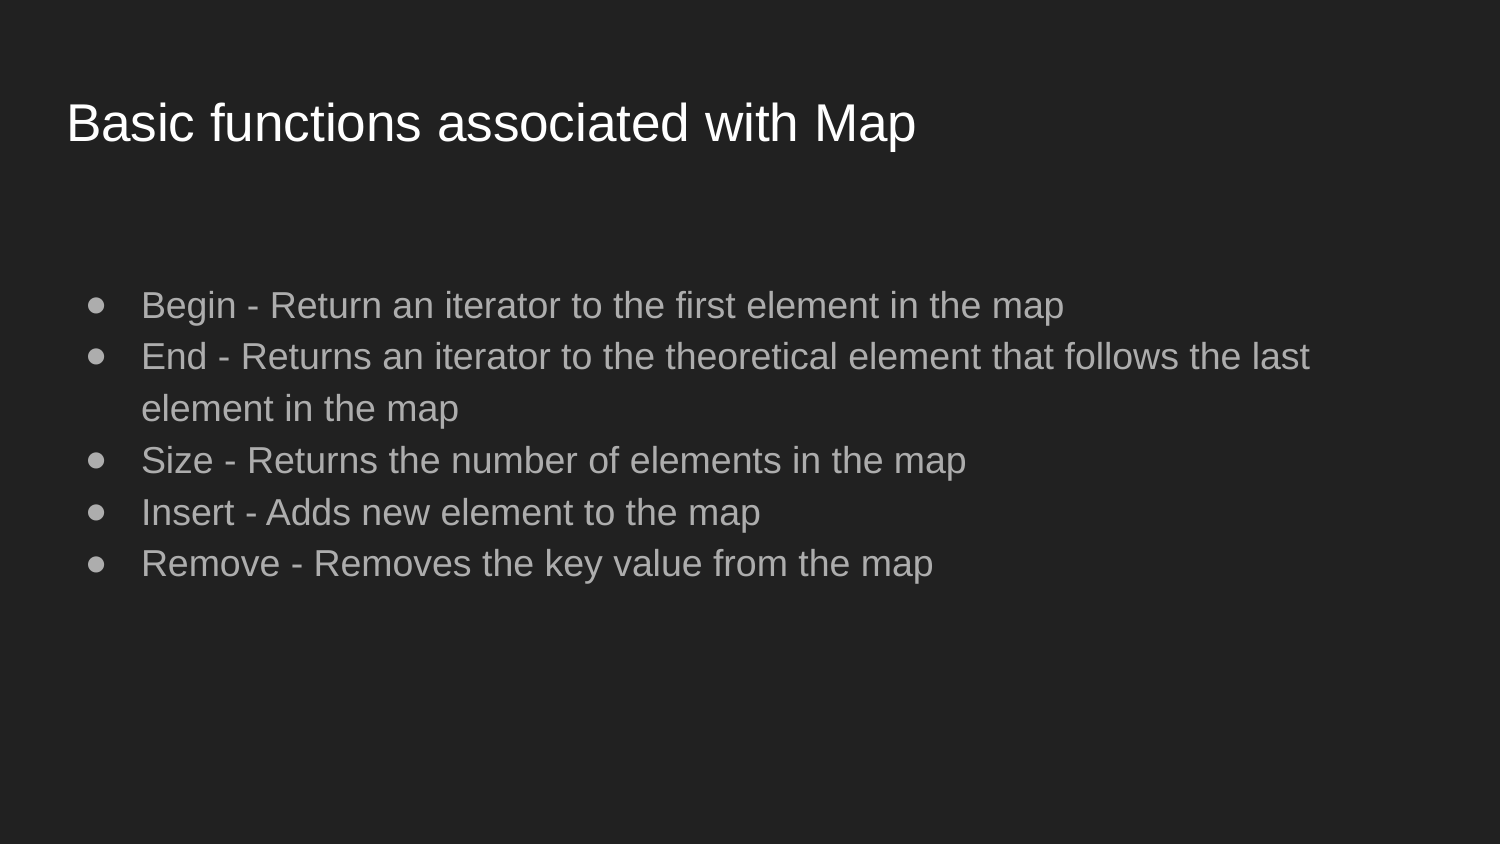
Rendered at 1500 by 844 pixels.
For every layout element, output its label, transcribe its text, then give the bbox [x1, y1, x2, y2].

list Begin - Return an iterator to the first element in the map End - Returns an iterator to the theoretical element that follows the last element in the map Size - Returns the number of elements in the map Insert - Adds new element to the map Remove - Removes the key value from the map [51, 189, 1449, 750]
title Basic functions associated with Map [51, 72, 1449, 167]
